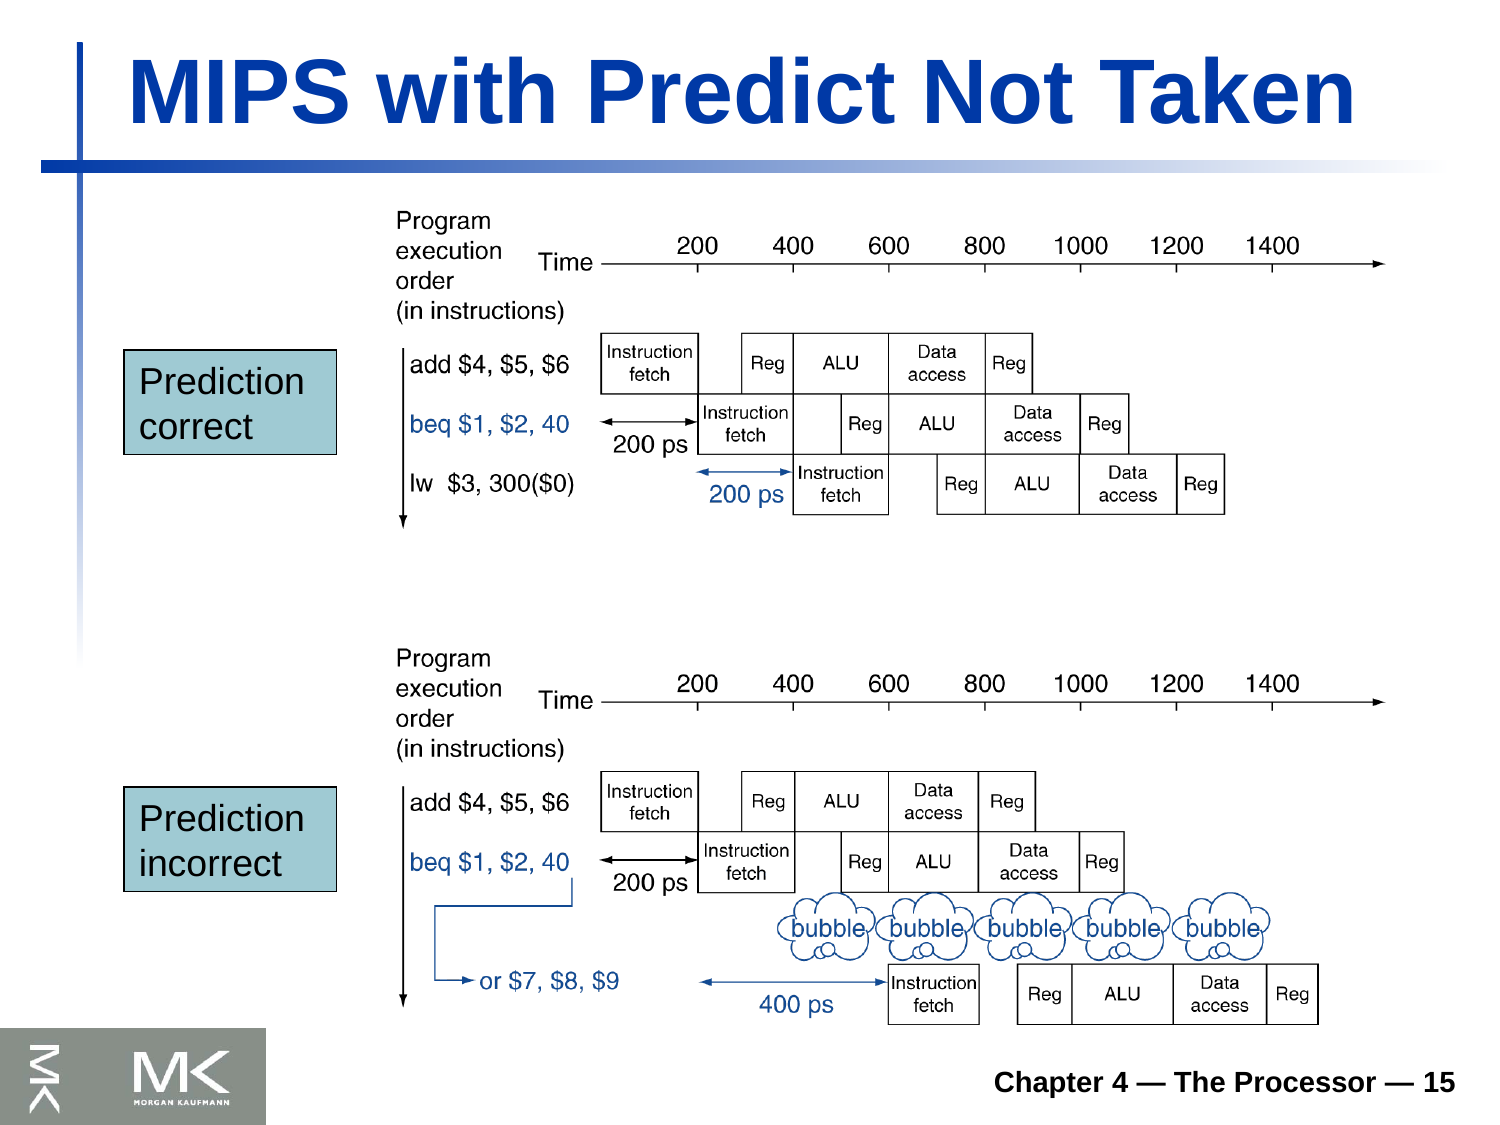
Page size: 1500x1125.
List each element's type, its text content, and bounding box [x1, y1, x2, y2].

picture [0, 1028, 266, 1125]
text_box Prediction correct [123, 349, 337, 455]
title MIPS with Predict Not Taken [112, 23, 1468, 149]
footer Chapter 4 — The Processor — 15 [277, 1046, 1471, 1106]
text_box Prediction incorrect [123, 786, 337, 892]
picture [395, 207, 1386, 1026]
